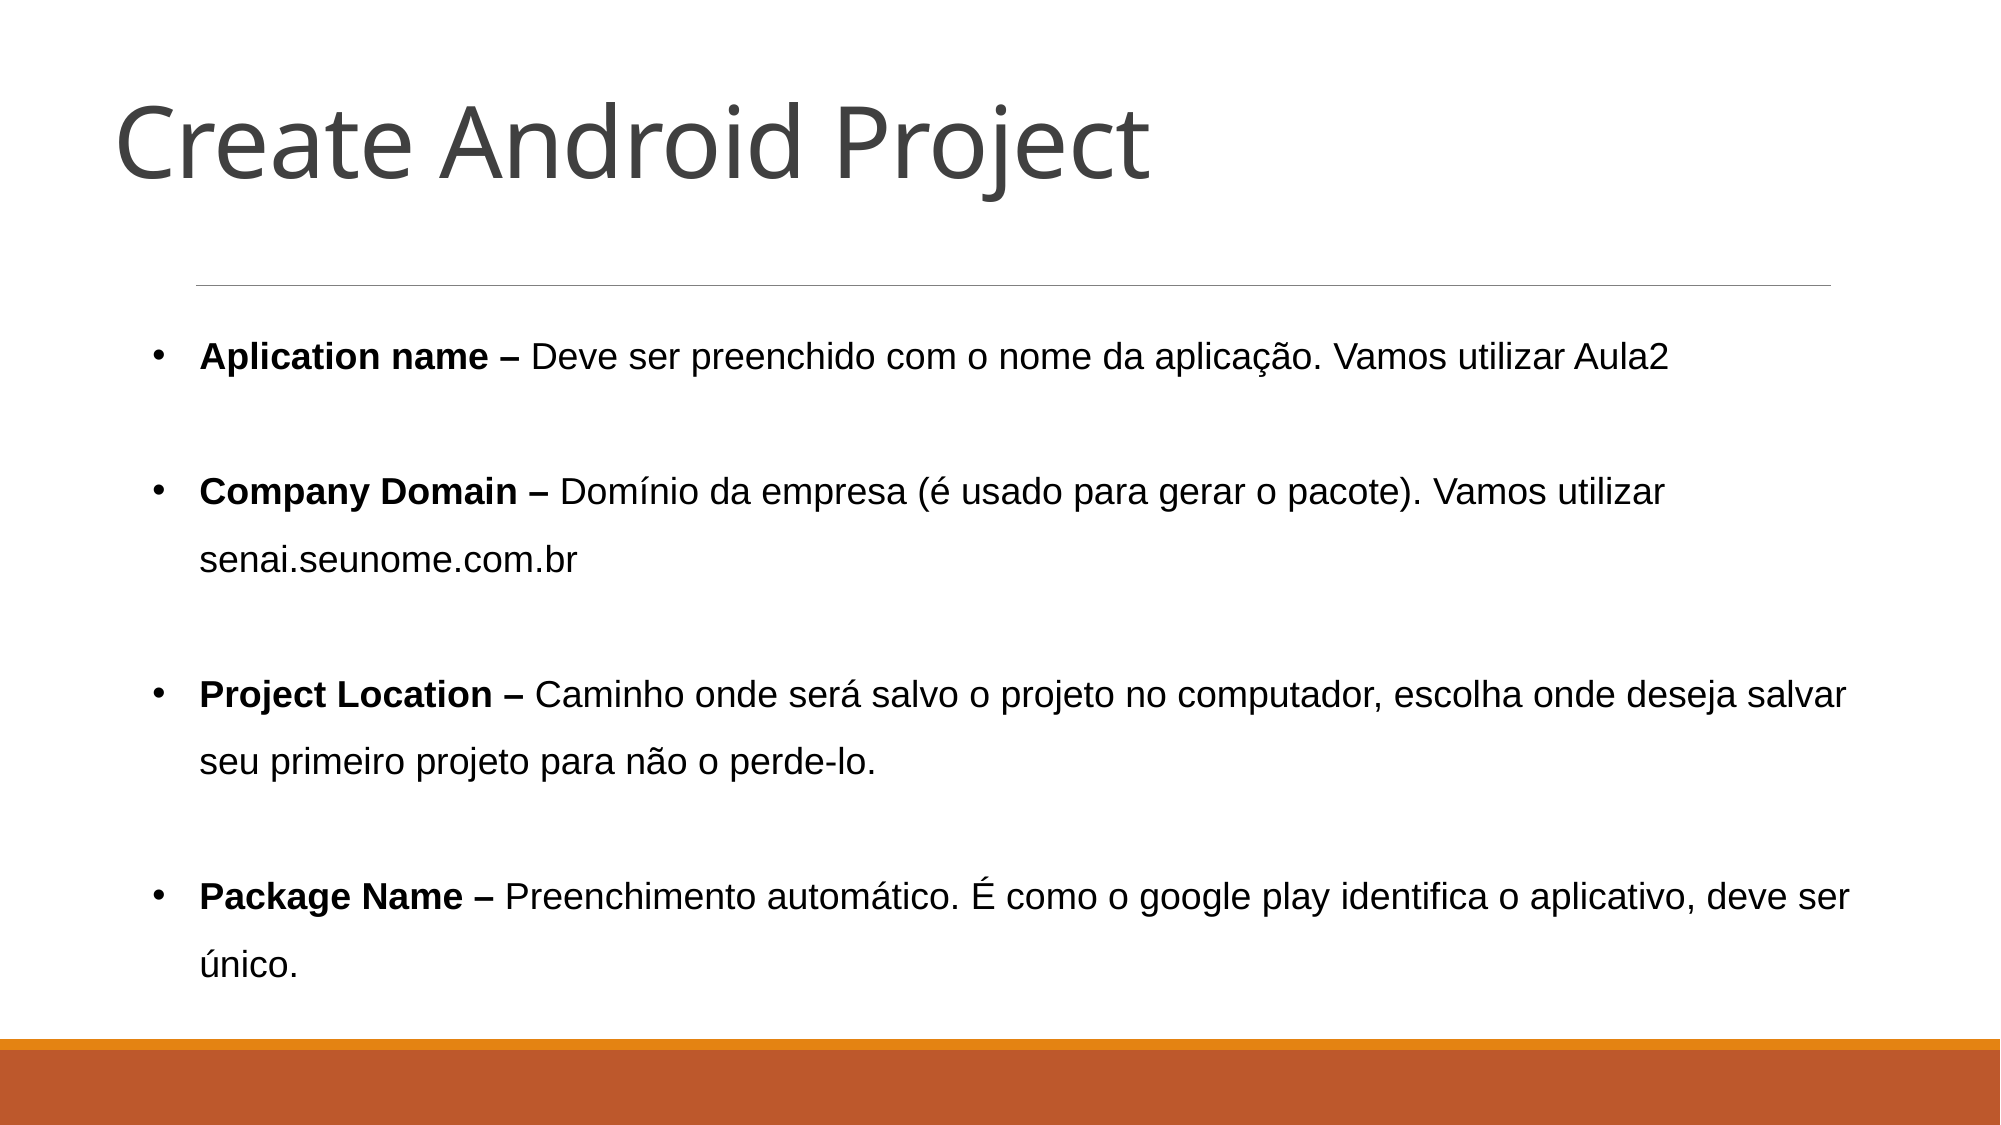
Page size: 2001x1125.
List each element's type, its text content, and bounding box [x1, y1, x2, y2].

text_box Aplication name – Deve ser preenchido com o nome da aplicação. Vamos utilizar Aula2 Company Domain – Domínio da empresa (é usado para gerar o pacote). Vamos utilizar senai.seunome.com.br Project Location – Caminho onde será salvo o projeto no computador, escolha onde deseja salvar seu primeiro projeto para não o perde-lo. Package Name – Preenchimento automático. É como o google play identifica o aplicativo, deve ser único. [137, 302, 1899, 993]
title Create Android Project [98, 19, 1899, 207]
